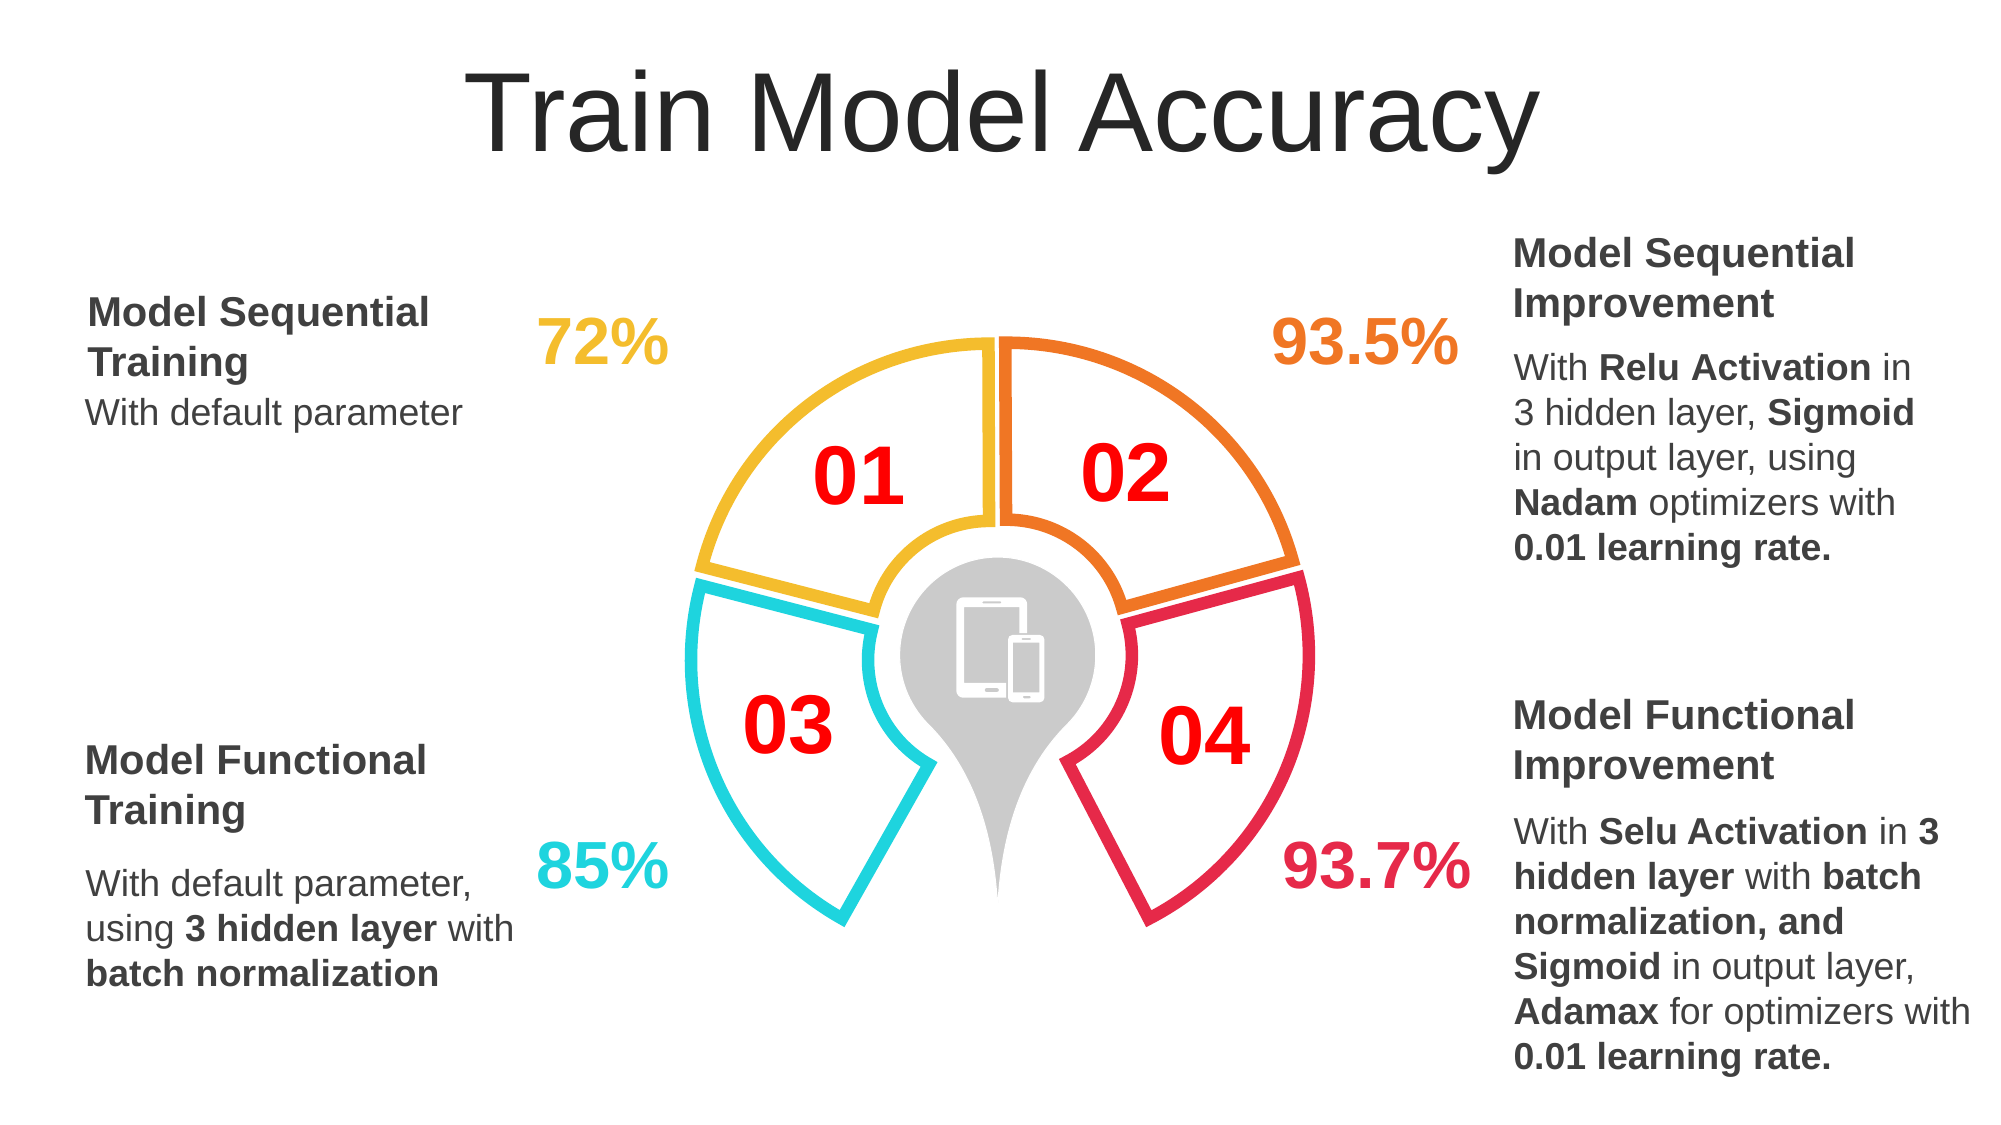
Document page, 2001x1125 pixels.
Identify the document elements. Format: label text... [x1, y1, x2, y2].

text_box 85% [548, 814, 688, 910]
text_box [69, 725, 548, 1004]
text_box 93.5% [1249, 290, 1482, 385]
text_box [1497, 680, 2000, 1087]
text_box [69, 277, 497, 442]
text_box 03 [681, 663, 691, 778]
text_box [1497, 217, 1952, 578]
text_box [691, 342, 1309, 957]
text_box 72% [519, 290, 688, 385]
list Train Model Accuracy [53, 55, 1952, 175]
text_box 93.7% [1309, 814, 1497, 910]
